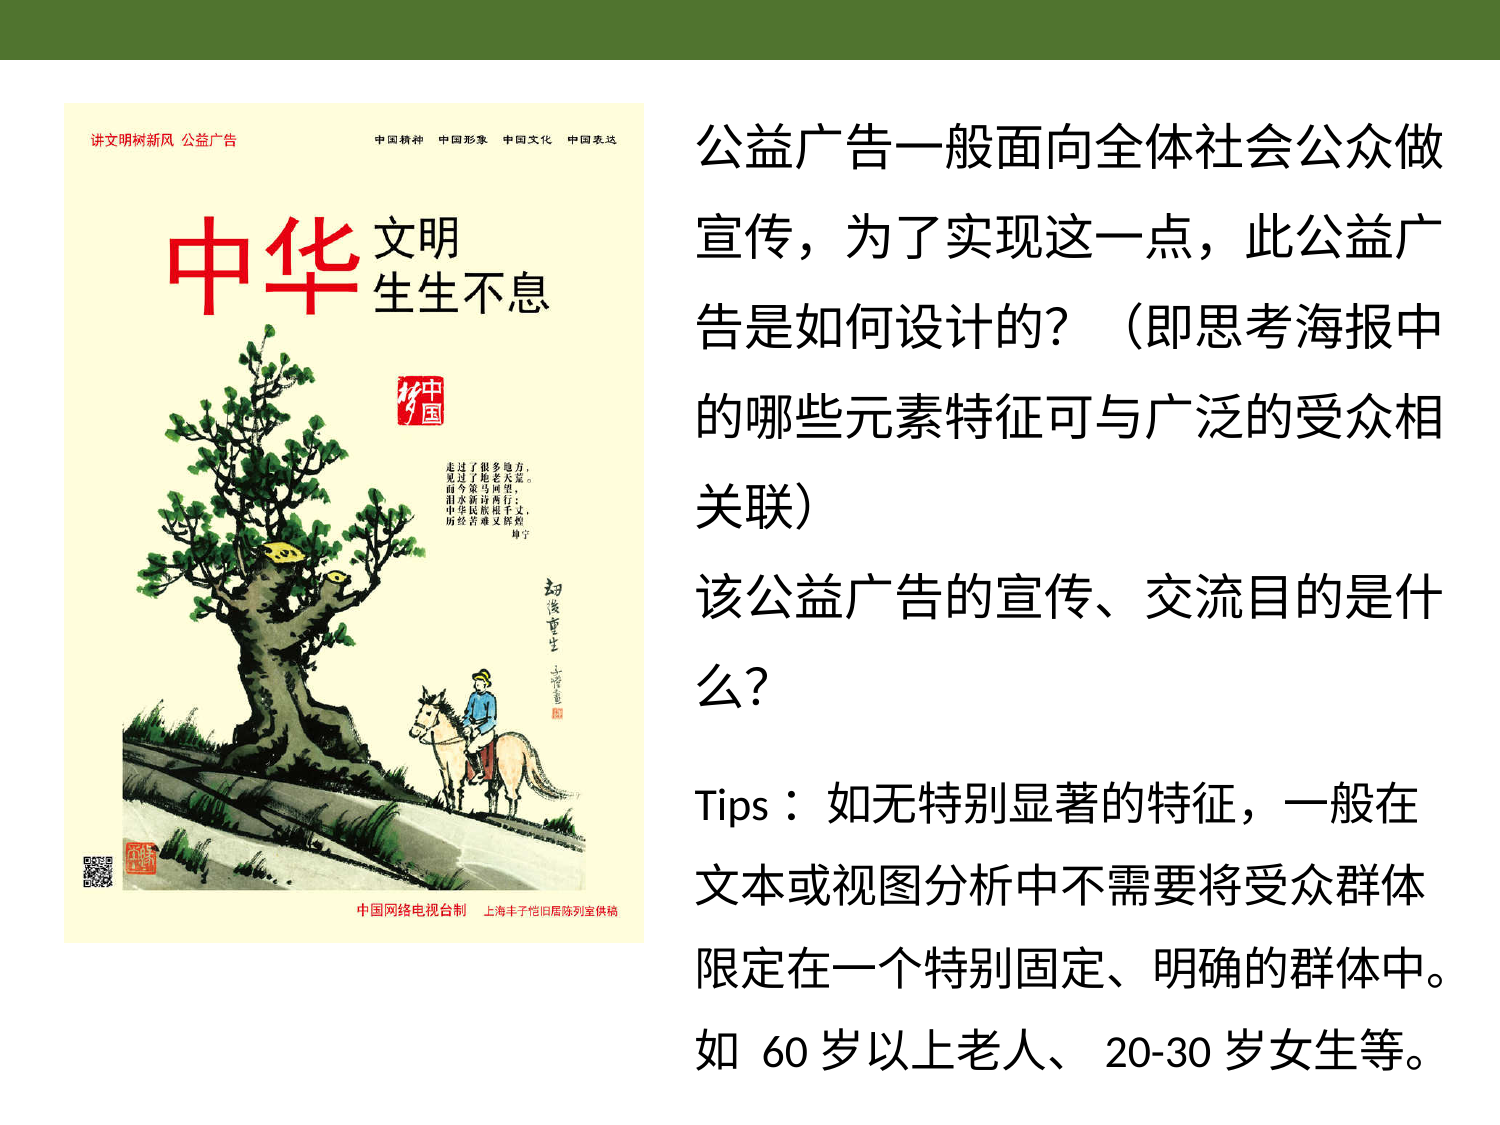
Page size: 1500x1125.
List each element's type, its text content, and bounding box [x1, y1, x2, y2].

picture [64, 103, 644, 943]
text_box Tips：如无特别显著的特征，一般在文本或视图分析中不需要将受众群体限定在一个特别固定、明确的群体中。如 60岁以上老人、20-30岁女生等。 [679, 739, 1448, 1085]
text_box 公益广告一般面向全体社会公众做宣传，为了实现这一点，此公益广告是如何设计的？（即思考海报中的哪些元素特征可与广泛的受众相关联） 该公益广告的宣传、交流目的是什么？ [679, 78, 1483, 813]
